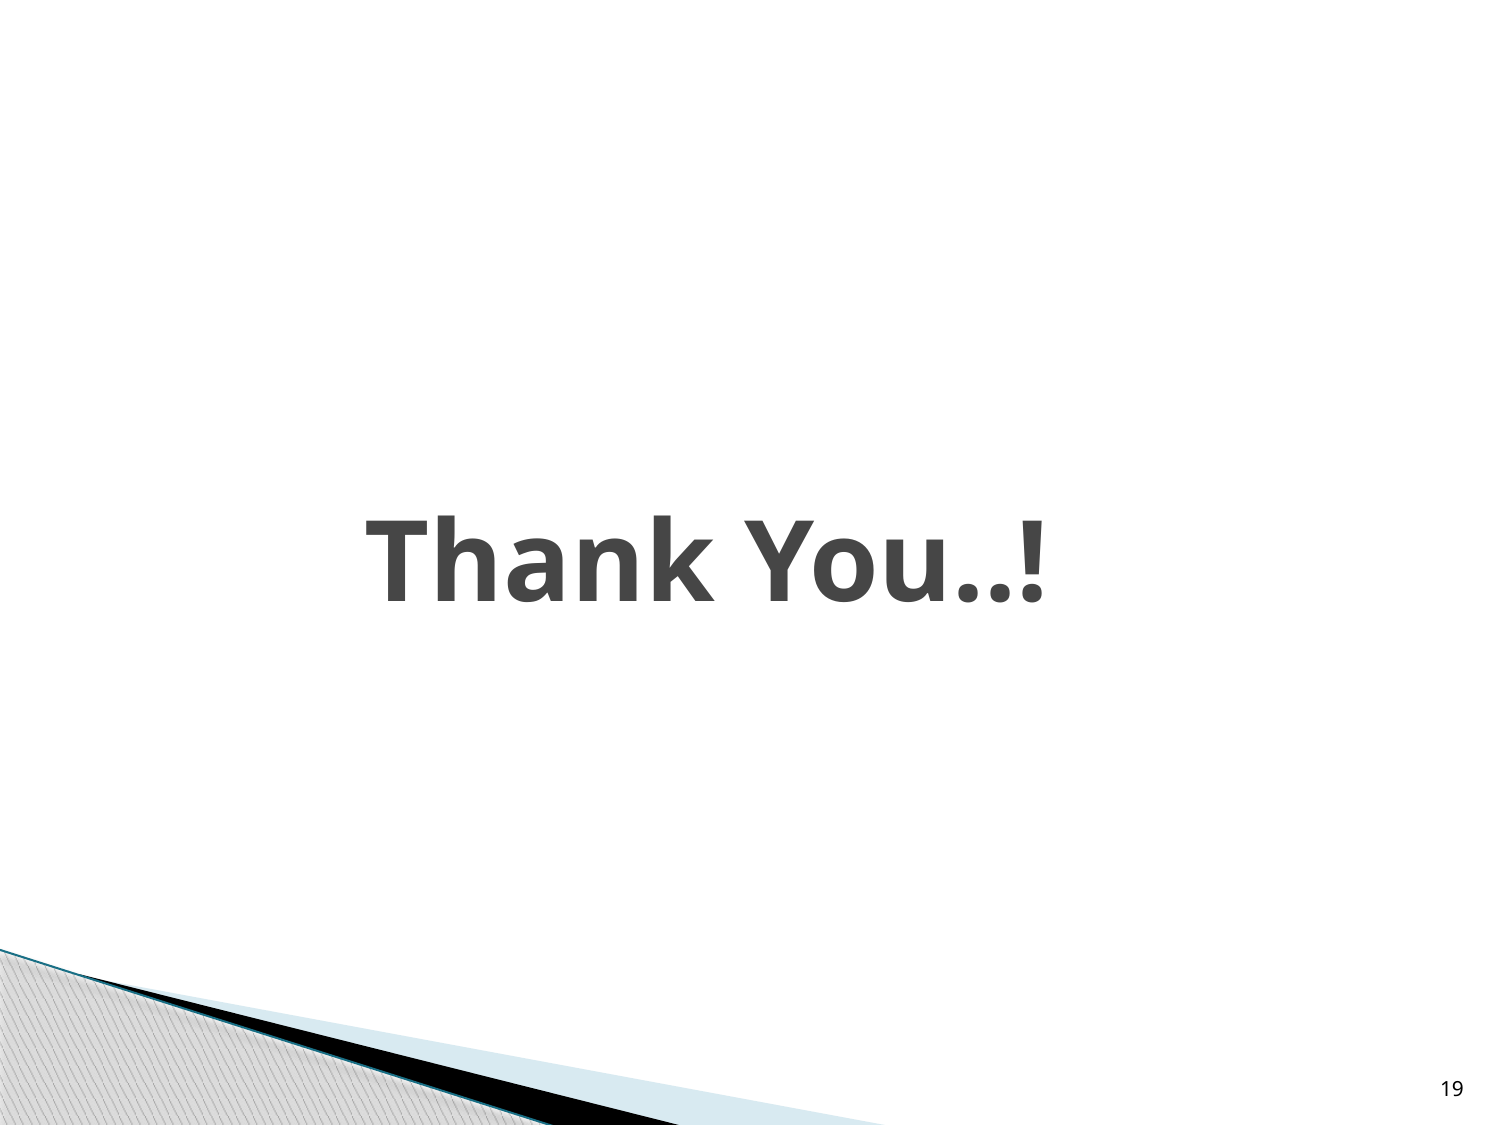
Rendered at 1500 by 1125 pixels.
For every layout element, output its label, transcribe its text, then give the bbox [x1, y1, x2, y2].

slide_number 19 [1418, 1051, 1479, 1112]
title Thank You..! [350, 425, 1188, 688]
